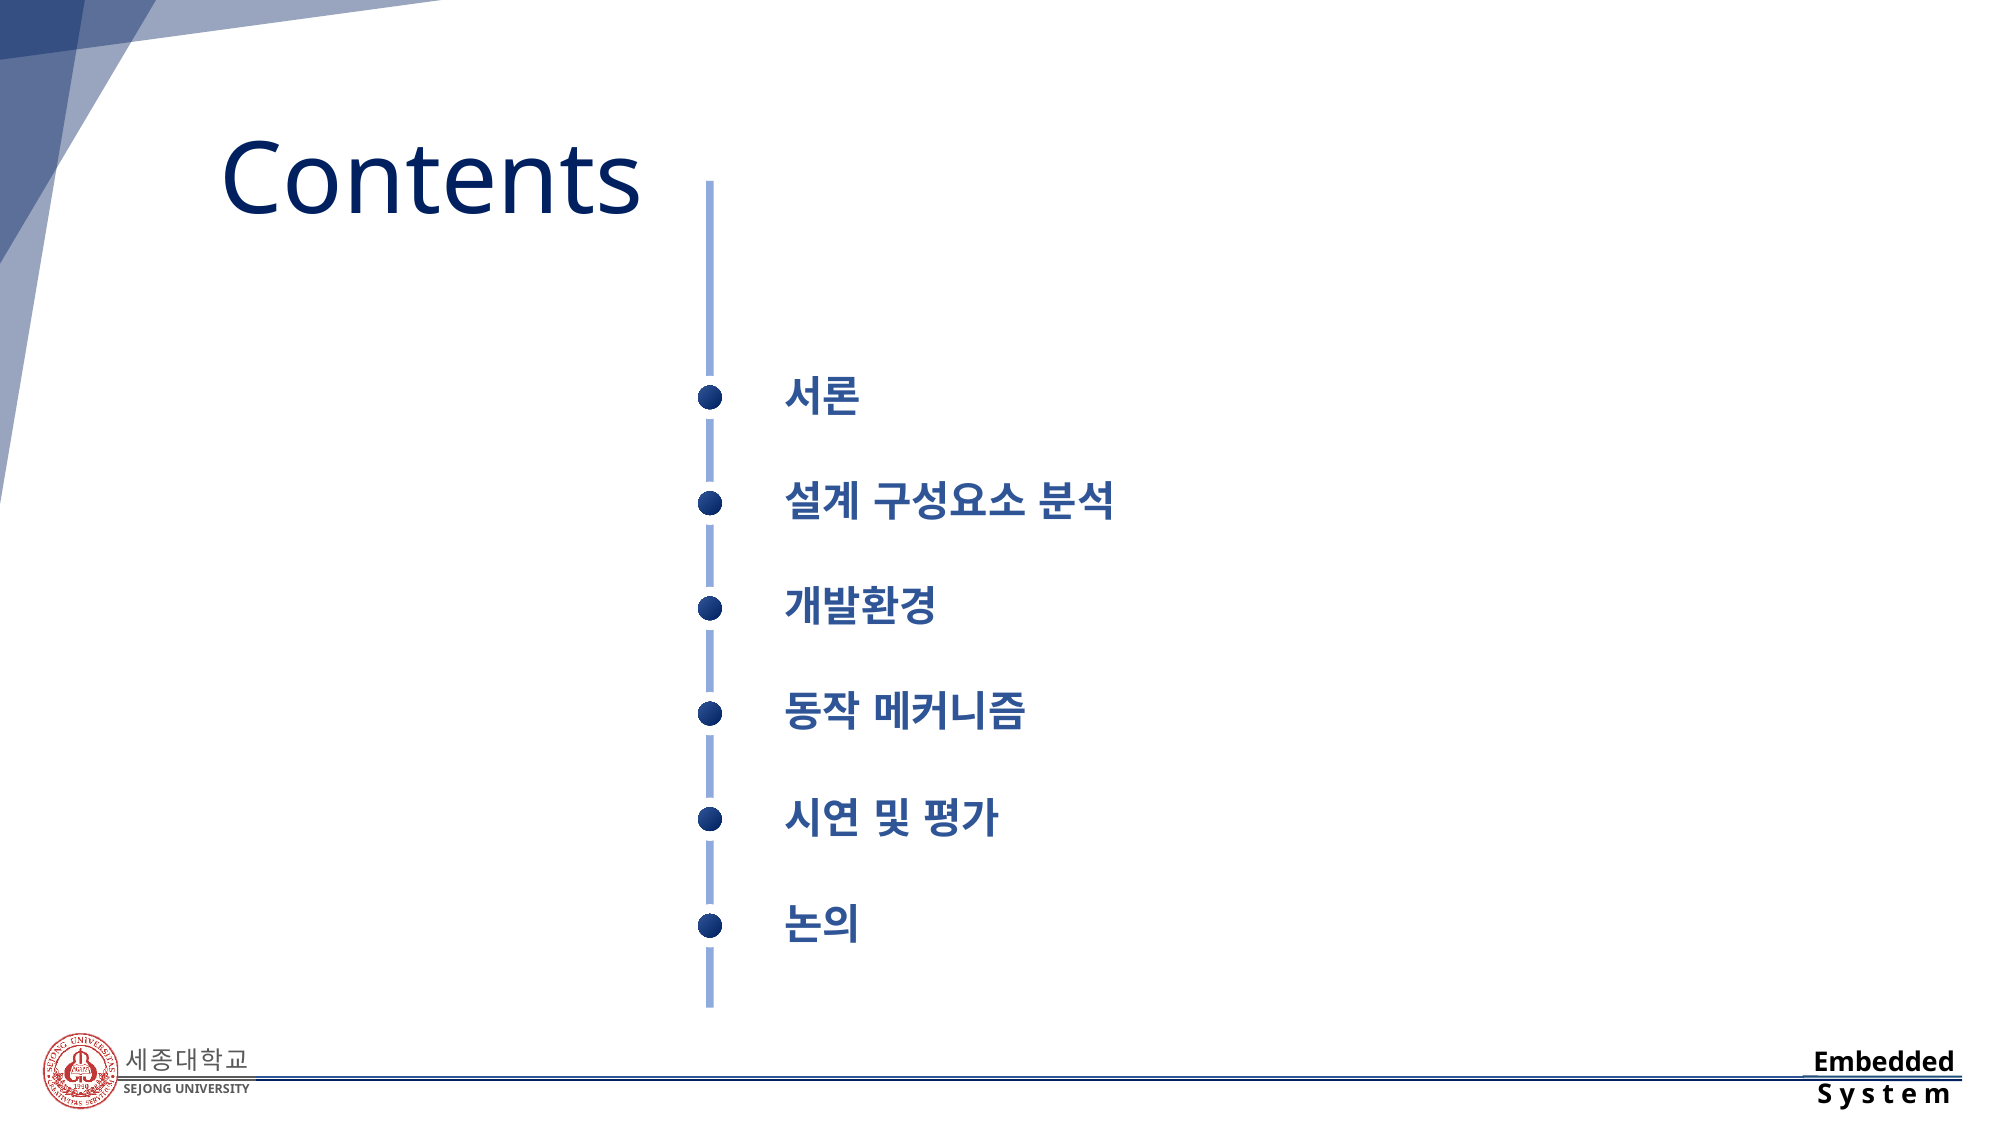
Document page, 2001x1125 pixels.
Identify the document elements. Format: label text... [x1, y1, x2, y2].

list 시연 및 평가 [769, 772, 1682, 867]
list 논의 [769, 879, 1682, 974]
picture [42, 1033, 119, 1110]
list 서론 [769, 350, 1682, 445]
list 설계 구성요소 분석 [769, 456, 1682, 551]
list 개발환경 [769, 561, 1682, 656]
list 동작 메커니즘 [769, 666, 1682, 761]
